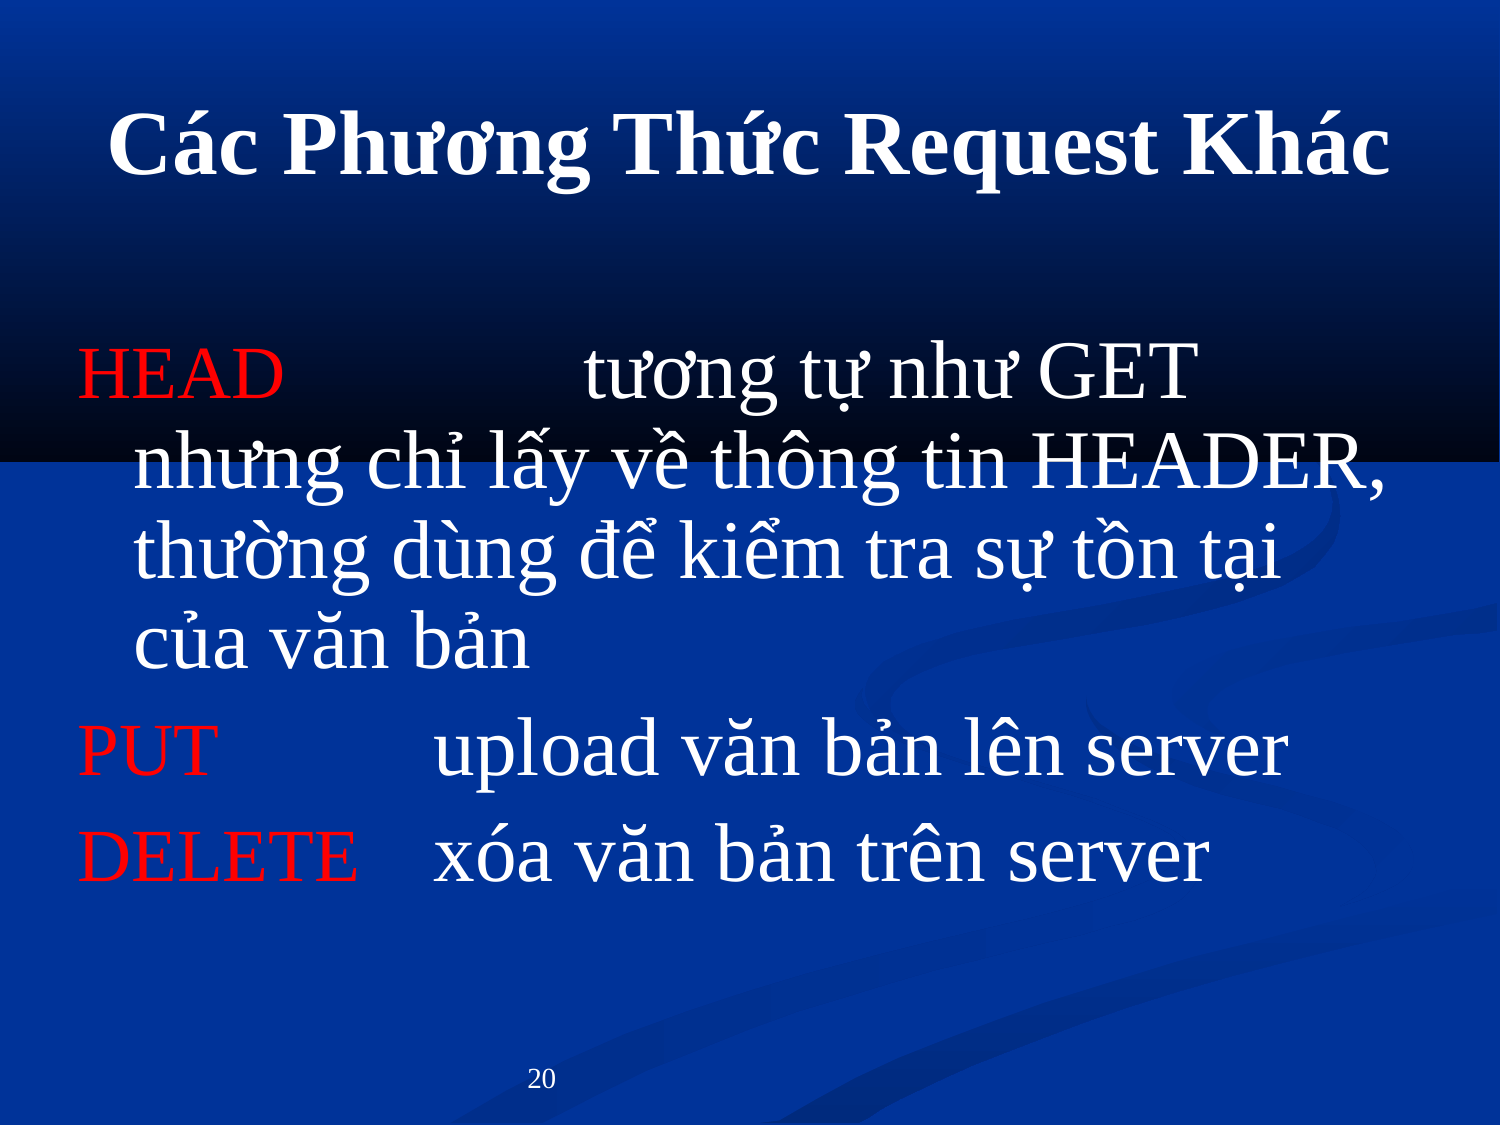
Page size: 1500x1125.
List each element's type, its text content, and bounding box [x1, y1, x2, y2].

list HEAD tương tự như GET nhưng chỉ lấy về thông tin HEADER, thường dùng để kiểm tra sự tồn tại của văn bản PUT upload văn bản lên server DELETE xóa văn bản trên server [62, 212, 1412, 1051]
title Các Phương Thức Request Khác [74, 44, 1424, 232]
slide_number 20 [512, 1051, 987, 1103]
